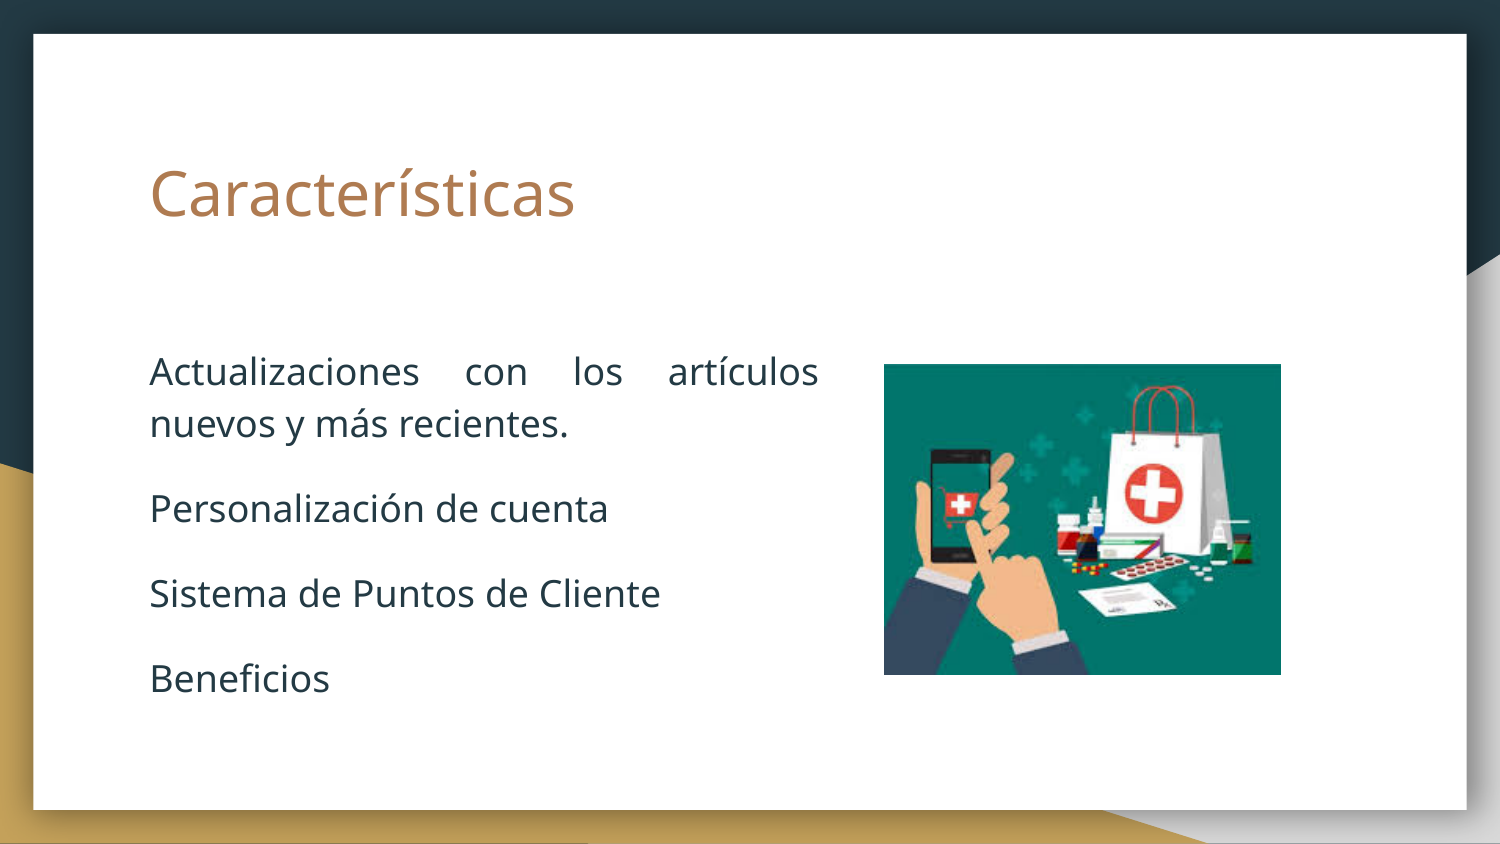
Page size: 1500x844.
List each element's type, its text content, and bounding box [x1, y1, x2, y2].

title Características [134, 138, 1366, 296]
picture [884, 363, 1281, 676]
list Actualizaciones con los artículos nuevos y más recientes. Personalización de cuenta Sistema de Puntos de Cliente Beneficios [134, 326, 835, 729]
